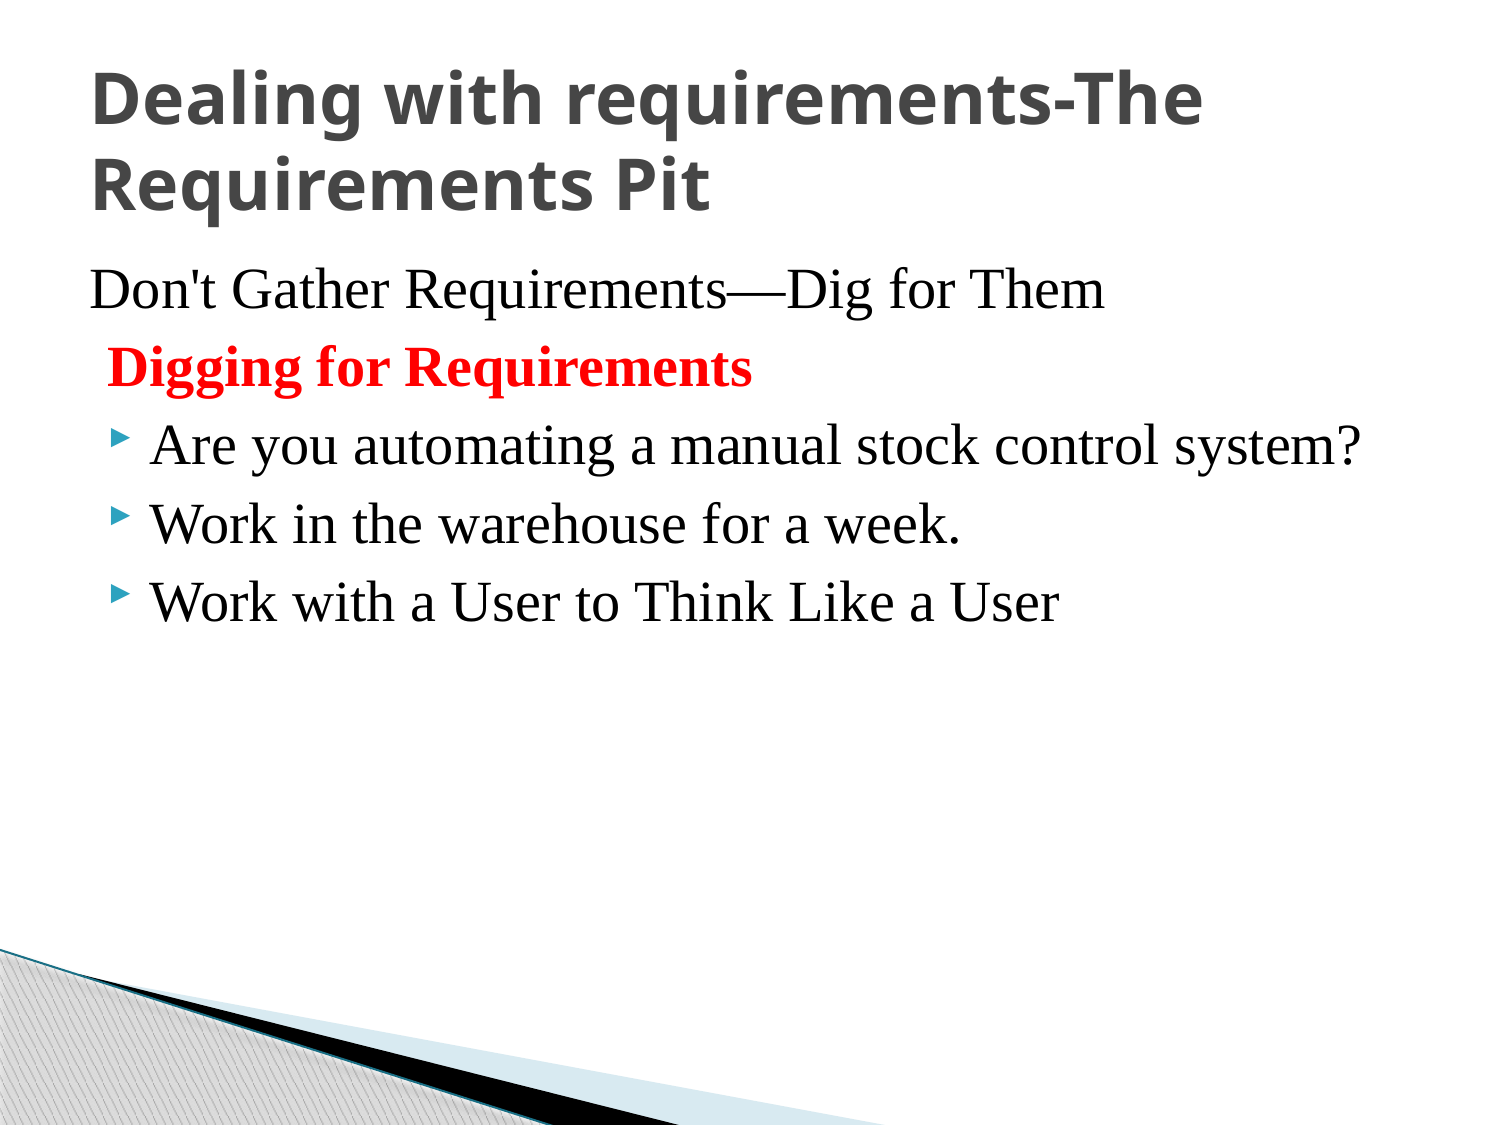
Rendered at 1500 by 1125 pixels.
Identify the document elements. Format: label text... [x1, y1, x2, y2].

list Don't Gather Requirements—Dig for Them Digging for Requirements Are you automating a manual stock control system? Work in the warehouse for a week. Work with a User to Think Like a User [75, 243, 1425, 986]
title Dealing with requirements-The Requirements Pit [75, 45, 1425, 233]
